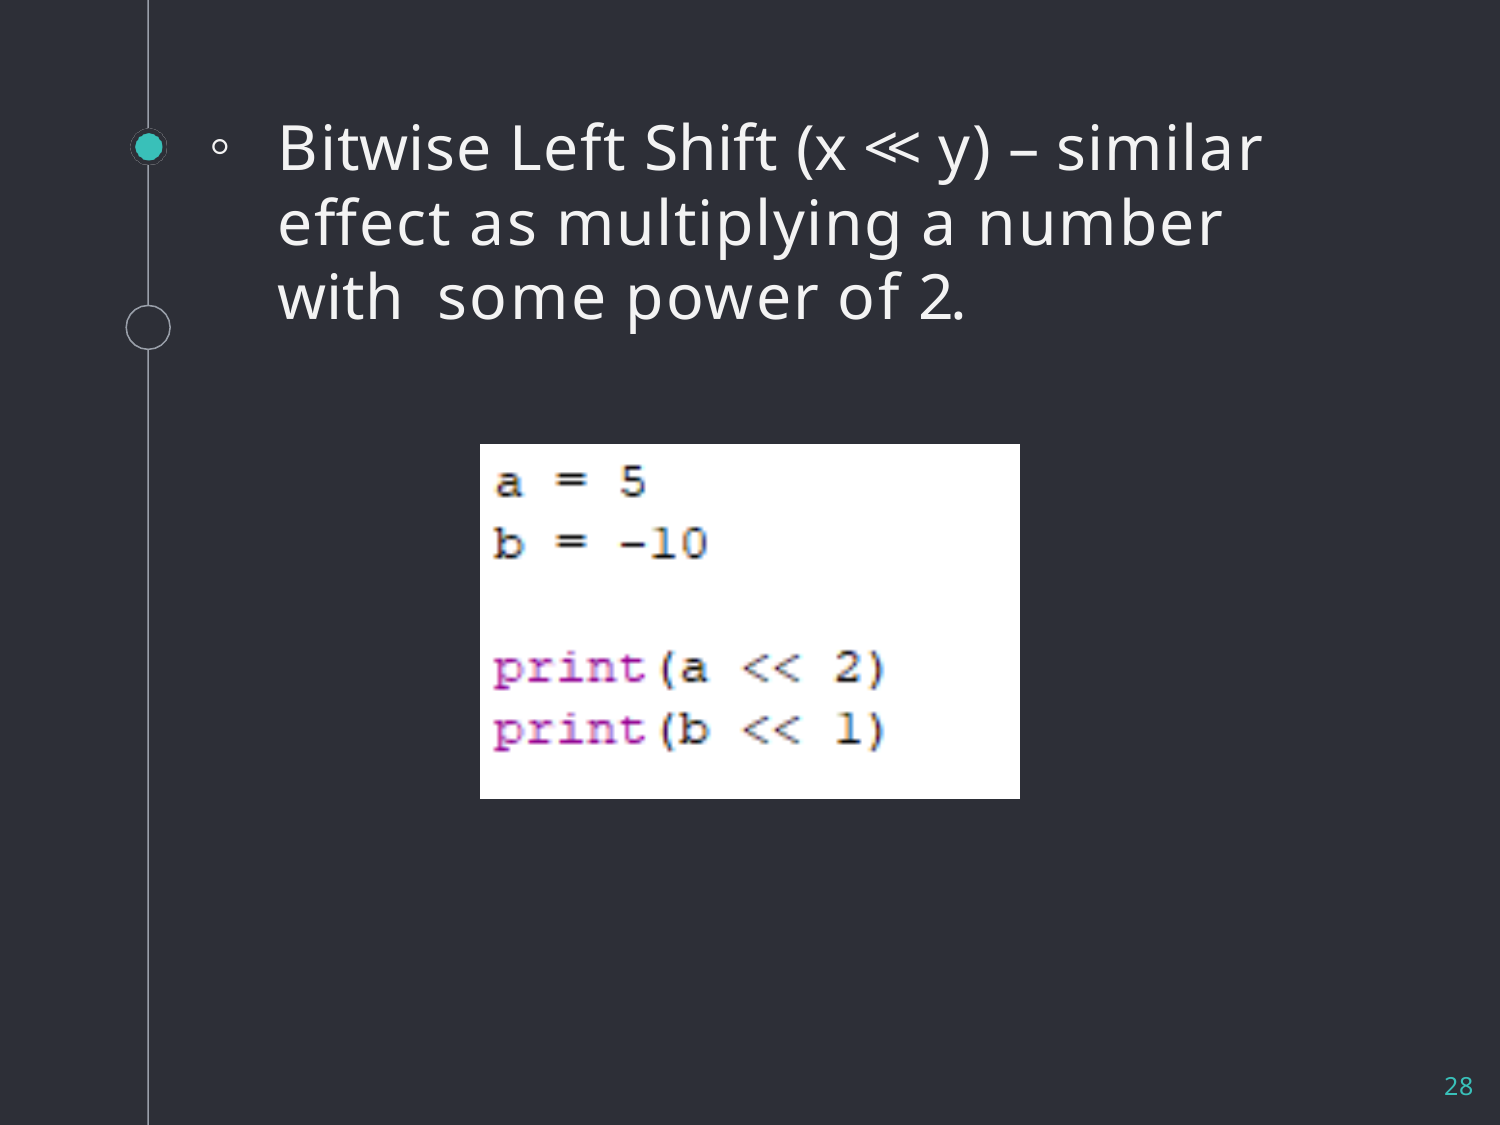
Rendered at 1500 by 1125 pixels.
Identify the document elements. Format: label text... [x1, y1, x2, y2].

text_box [125, 304, 172, 351]
picture [480, 444, 1020, 799]
picture [130, 128, 167, 166]
slide_number 28 [1437, 1068, 1480, 1125]
text_box Bitwise Left Shift (x << y) – similar effect as multiplying a number with some power of 2. [206, 105, 1296, 333]
